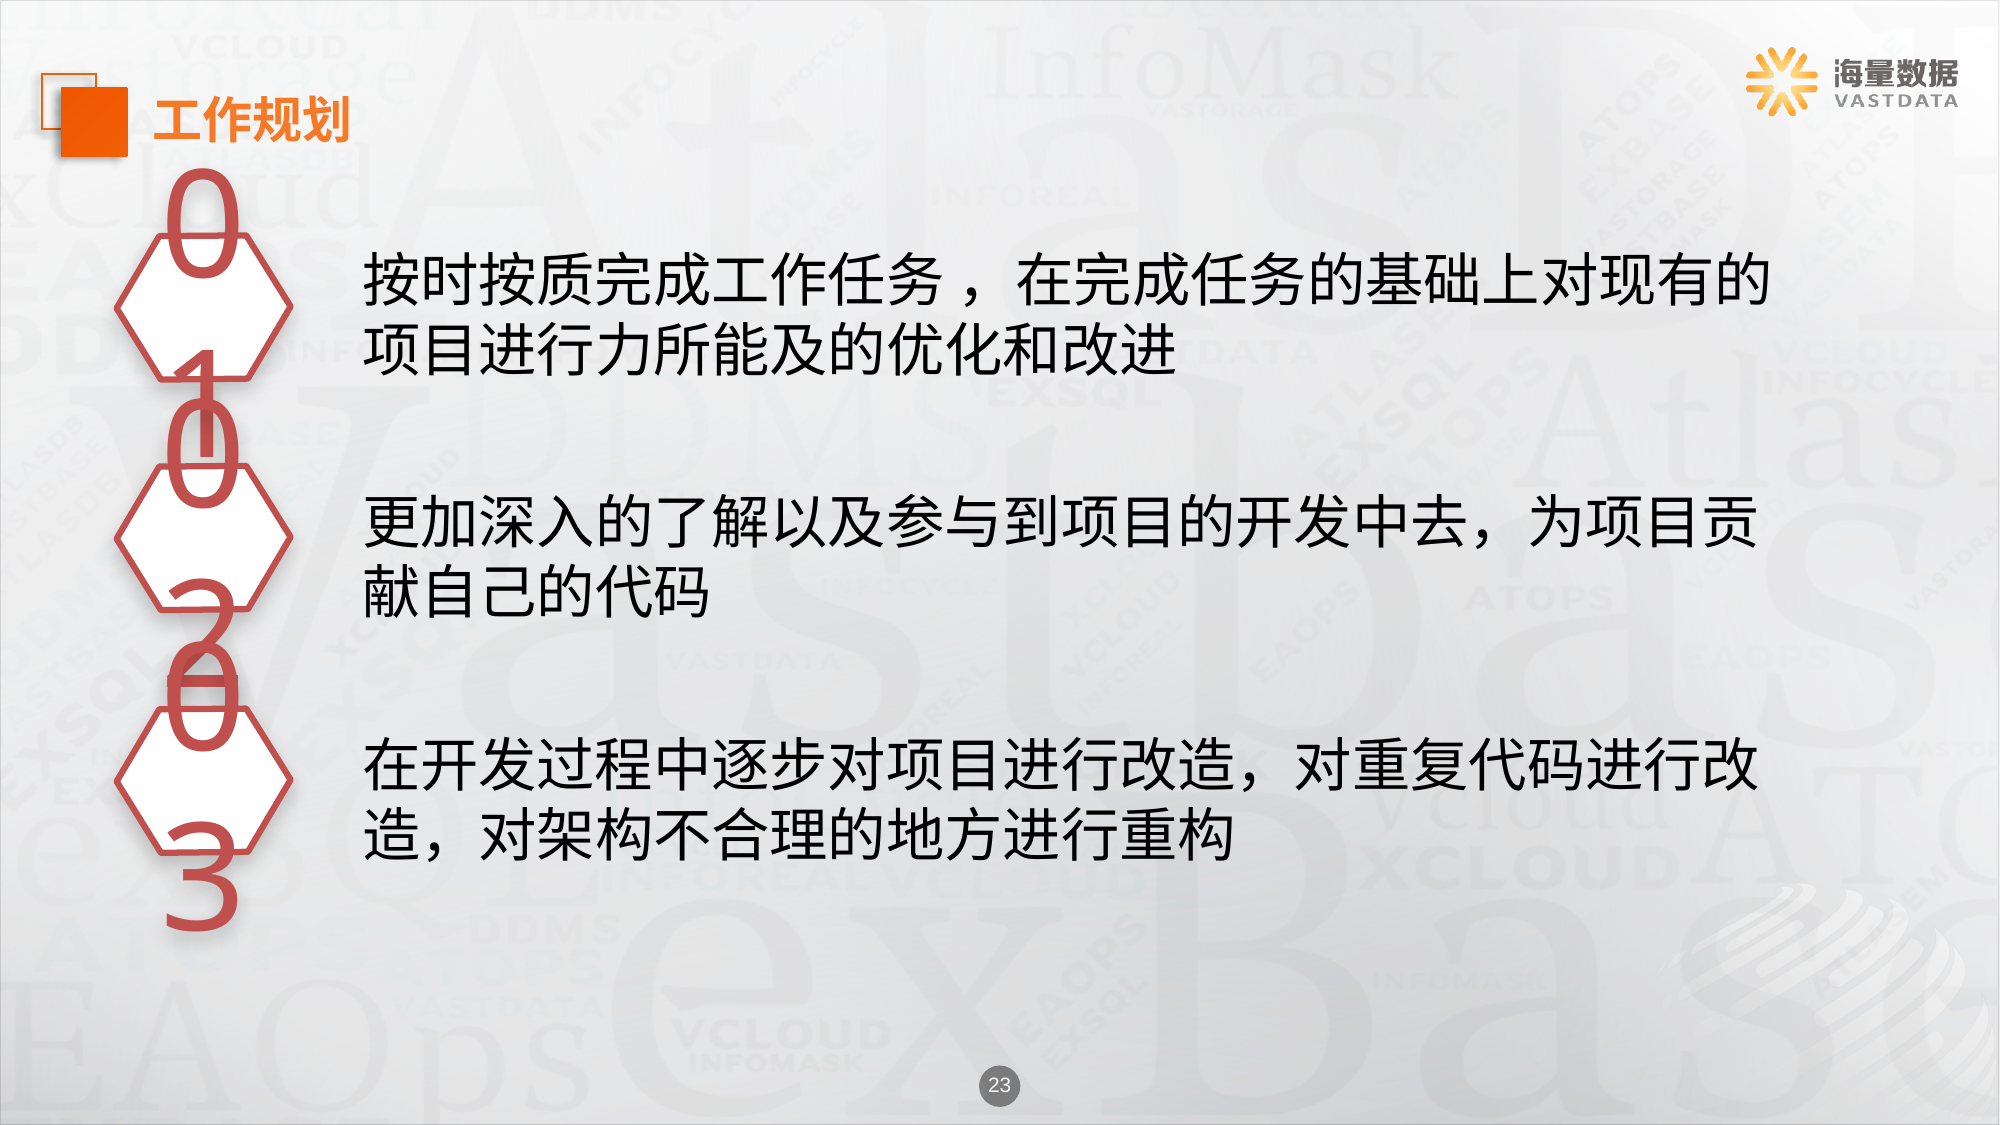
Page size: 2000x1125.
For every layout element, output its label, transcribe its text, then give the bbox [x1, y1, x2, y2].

text_box [40, 72, 98, 131]
picture [0, 0, 2000, 1125]
text_box 在开发过程中逐步对项目进行改造，对重复代码进行改造，对架构不合理的地方进行重构 [347, 720, 1789, 876]
text_box [59, 85, 129, 158]
text_box 01 [114, 233, 293, 382]
text_box 02 [114, 463, 293, 613]
text_box 按时按质完成工作任务 ，在完成任务的基础上对现有的项目进行力所能及的优化和改进 [347, 235, 1789, 391]
text_box 03 [114, 706, 293, 855]
text_box 工作规划 [137, 81, 1216, 156]
text_box 更加深入的了解以及参与到项目的开发中去，为项目贡献自己的代码 [347, 478, 1789, 633]
